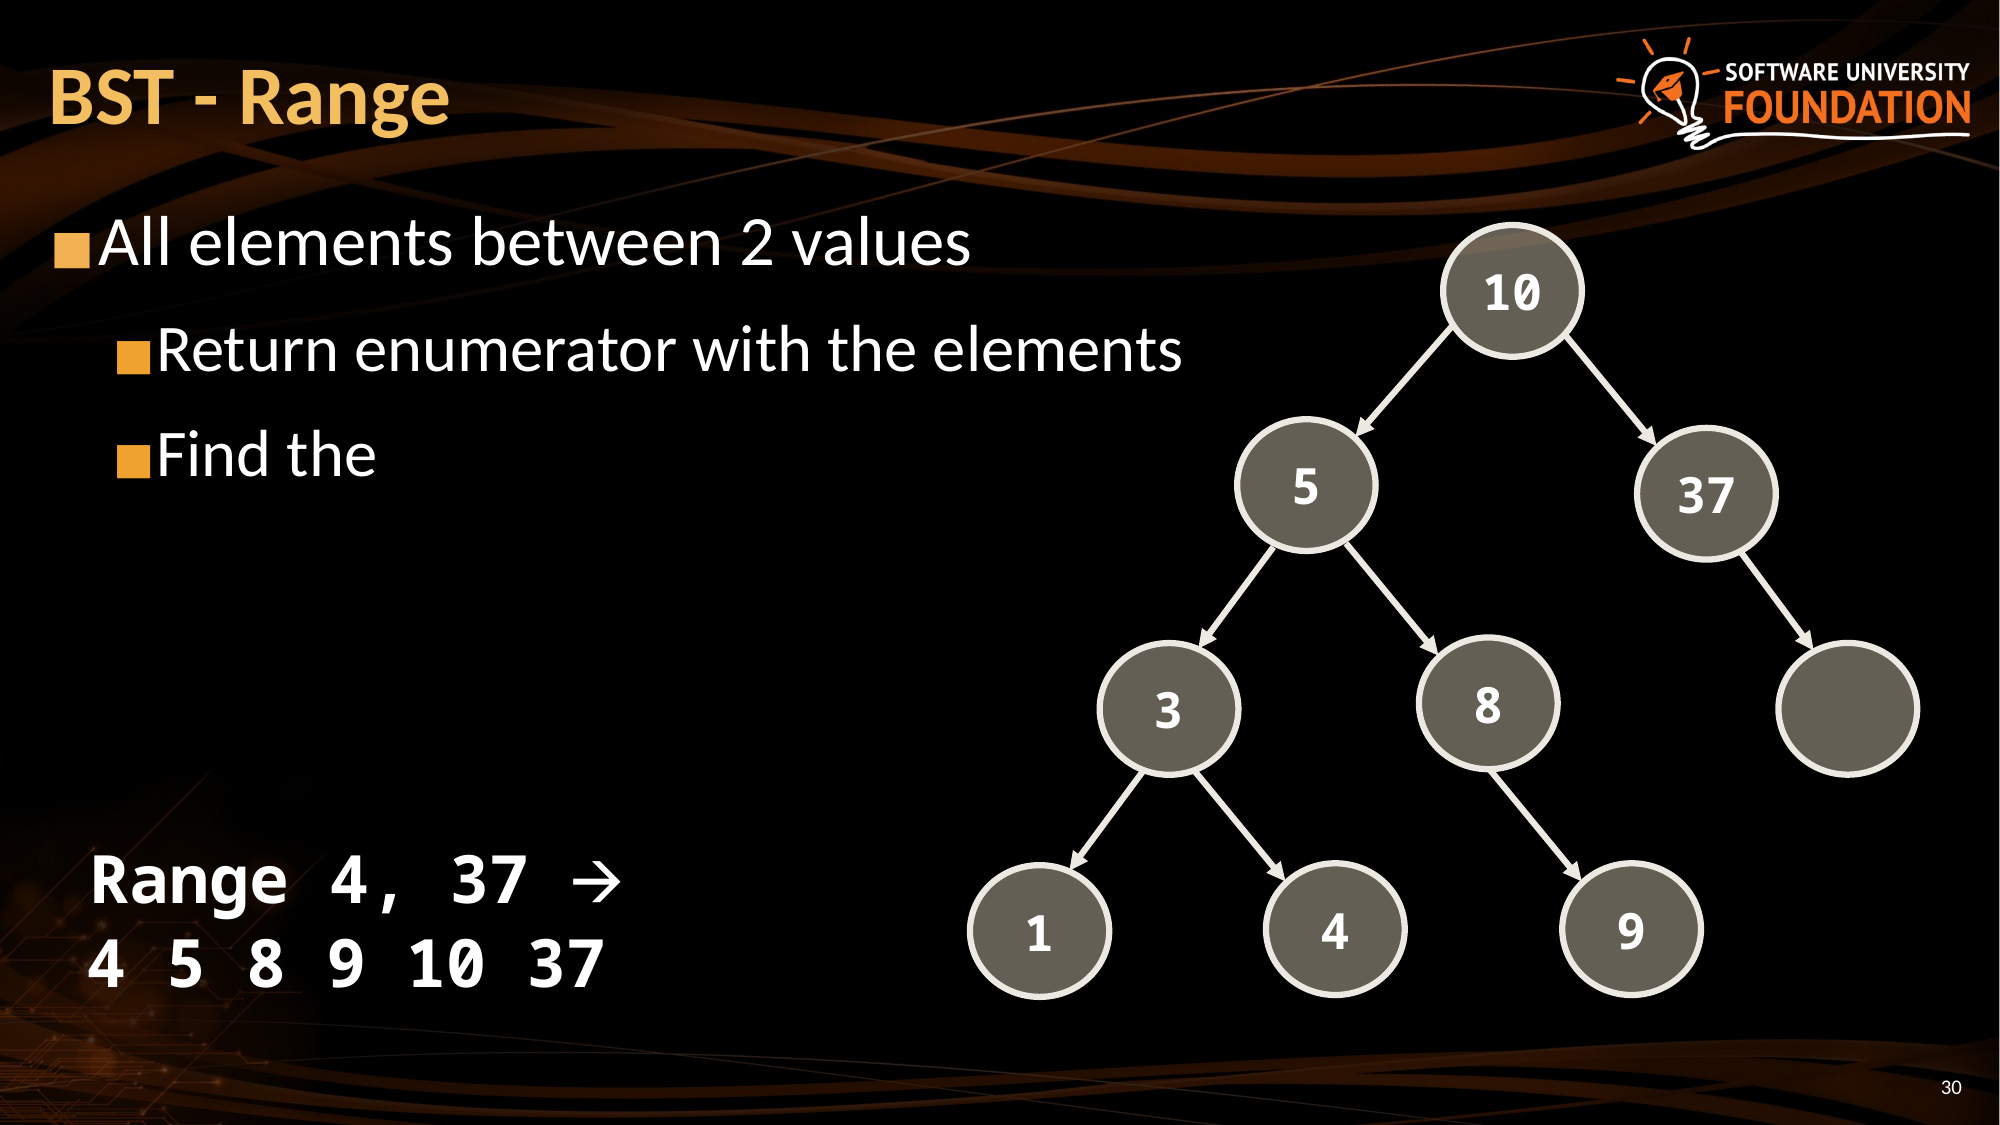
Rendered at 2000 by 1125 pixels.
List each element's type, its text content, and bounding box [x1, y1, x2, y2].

text_box 3 [1099, 643, 1239, 775]
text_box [1740, 551, 1814, 651]
list All elements between 2 values Return enumerator with the elements Find the [31, 188, 1968, 1103]
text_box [1198, 546, 1274, 649]
text_box 9 [1562, 863, 1702, 996]
text_box 1 [969, 865, 1110, 997]
text_box 4 [1265, 863, 1405, 996]
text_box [1489, 768, 1582, 882]
text_box 5 [1237, 419, 1376, 551]
text_box [1778, 642, 1918, 775]
text_box 8 [1418, 637, 1558, 770]
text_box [1345, 543, 1439, 656]
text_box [1192, 768, 1286, 882]
text_box 10 [1443, 224, 1582, 357]
text_box 4 5 8 9 10 37 [71, 824, 873, 1008]
text_box Range 4, 37 🡪 [74, 825, 876, 924]
text_box 37 [1637, 427, 1776, 560]
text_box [1563, 333, 1657, 447]
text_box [1069, 768, 1145, 871]
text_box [1355, 323, 1455, 438]
picture [0, 0, 2000, 1125]
title BST - Range [30, 6, 1602, 189]
